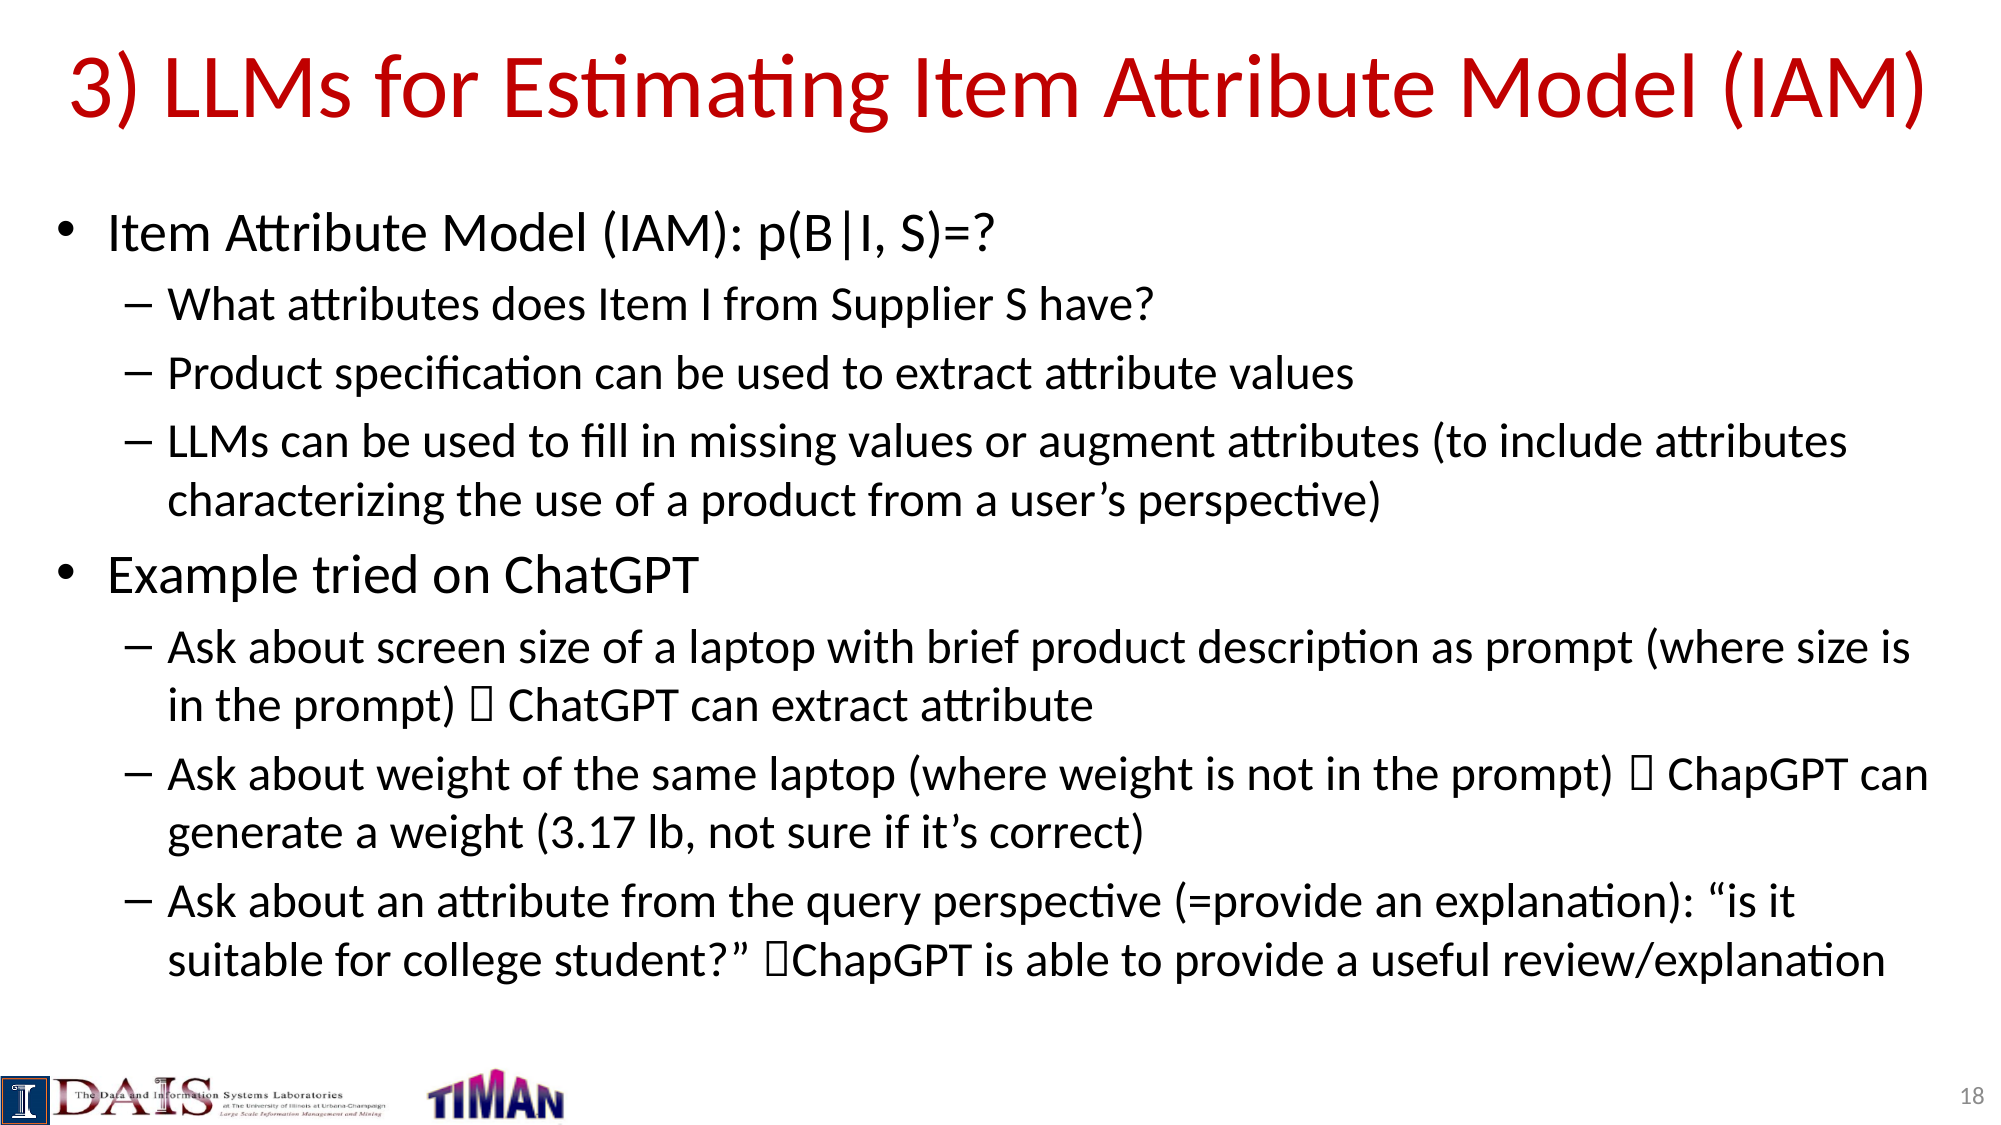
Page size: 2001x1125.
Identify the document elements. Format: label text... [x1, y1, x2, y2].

picture [409, 1064, 575, 1125]
list Item Attribute Model (IAM): p(B|I, S)=? What attributes does Item I from Supplier S have? Product specification can be used to extract attribute values LLMs can be used to fill in missing values or augment attributes (to include attributes characterizing the use of a product from a user’s perspective) Example tried on ChatGPT Ask about screen size of a laptop with brief product description as prompt (where size is in the prompt)  ChatGPT can extract attribute Ask about weight of the same laptop (where weight is not in the prompt)  ChapGPT can generate a weight (3.17 lb, not sure if it’s correct) Ask about an attribute from the query perspective (=provide an explanation): “is it suitable for college student?” ChapGPT is able to provide a useful review/explanation [41, 187, 1959, 1000]
slide_number 18 [1533, 1065, 2000, 1125]
picture [51, 1076, 392, 1121]
picture [0, 1076, 50, 1125]
title 3) LLMs for Estimating Item Attribute Model (IAM) [0, 0, 2000, 163]
